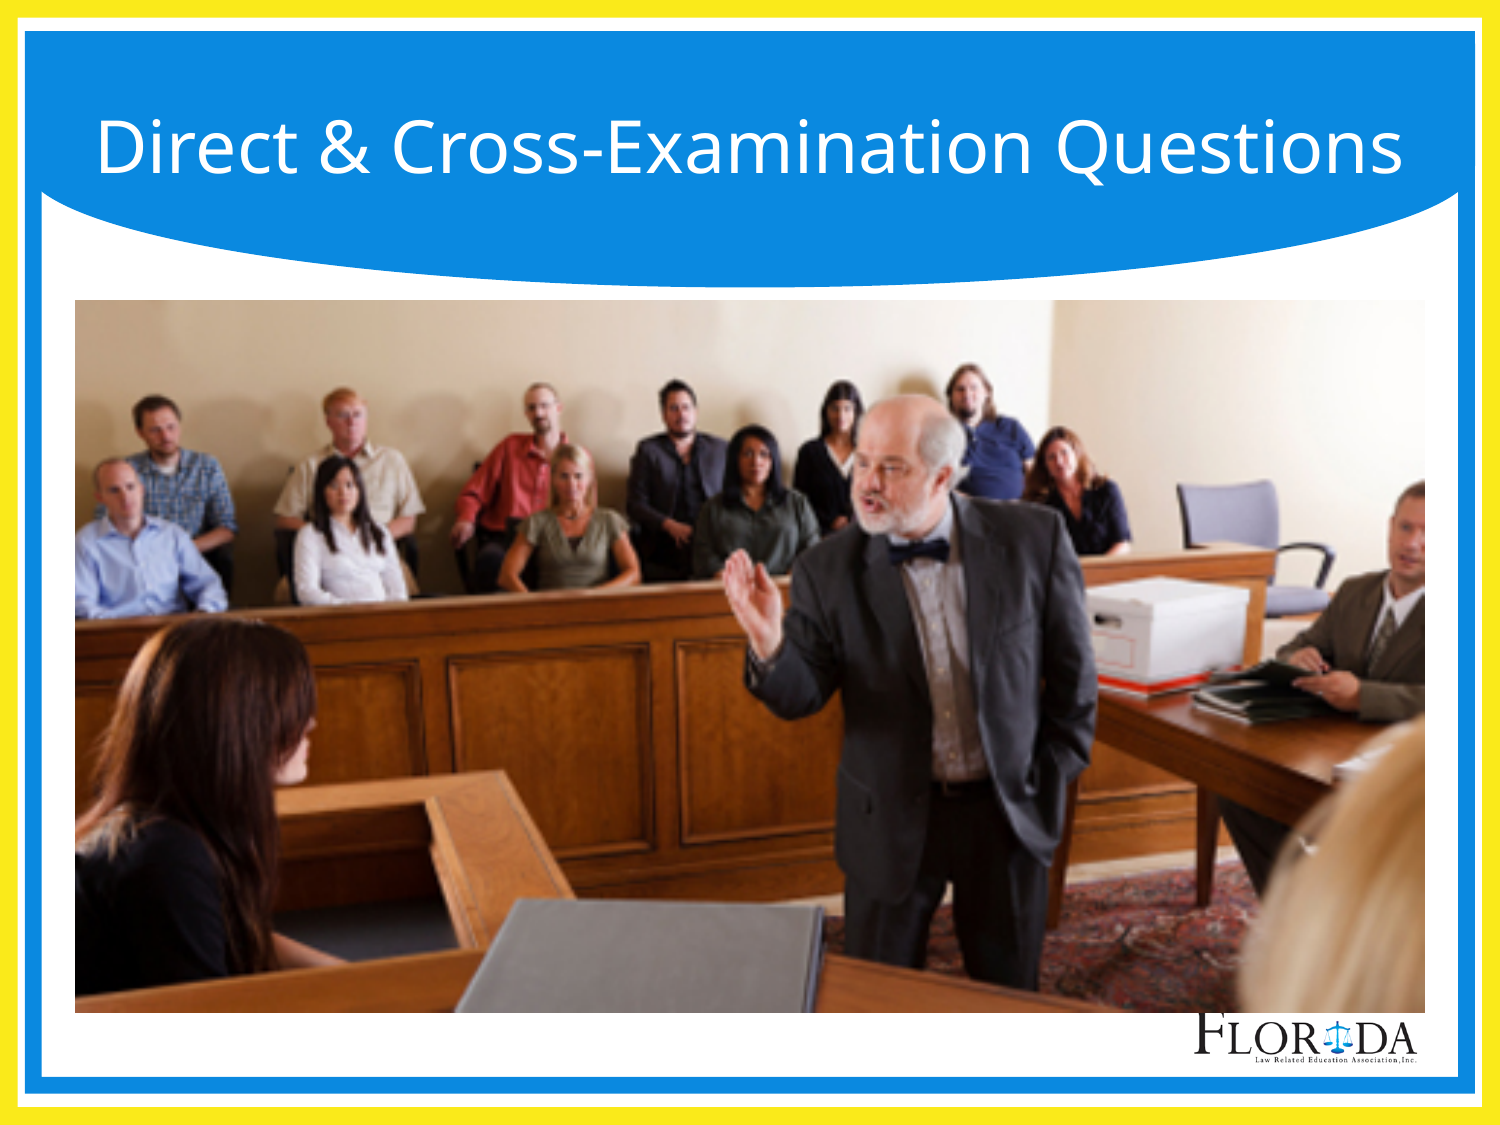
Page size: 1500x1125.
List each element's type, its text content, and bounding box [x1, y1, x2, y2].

picture [74, 299, 1448, 1068]
title Direct & Cross-Examination Questions [75, 50, 1425, 238]
